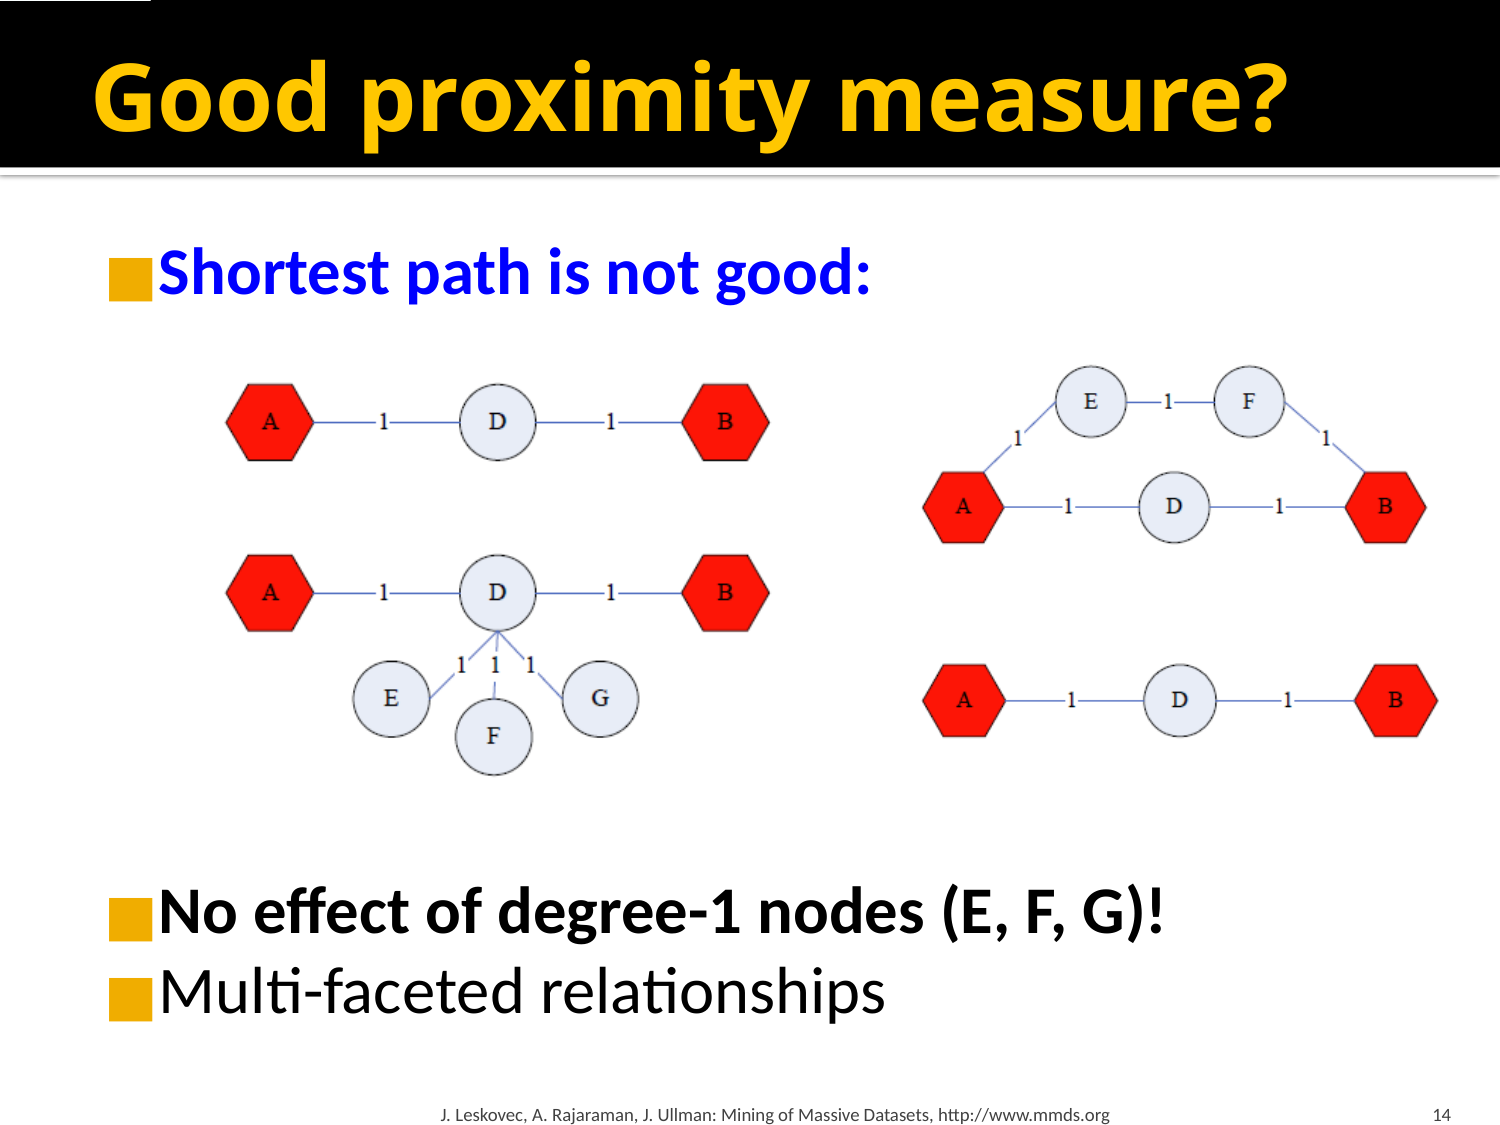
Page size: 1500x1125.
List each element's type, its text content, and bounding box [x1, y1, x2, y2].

title Good proximity measure? [75, 12, 1425, 175]
picture [187, 350, 788, 801]
picture [910, 350, 1451, 764]
list Shortest path is not good: No effect of degree-1 nodes (E, F, G)! Multi-faceted relationships [75, 212, 1425, 1075]
footer J. Leskovec, A. Rajaraman, J. Ullman: Mining of Massive Datasets, http://www.mmds.org [433, 1080, 1337, 1125]
slide_number ‹#› [1345, 1080, 1467, 1125]
